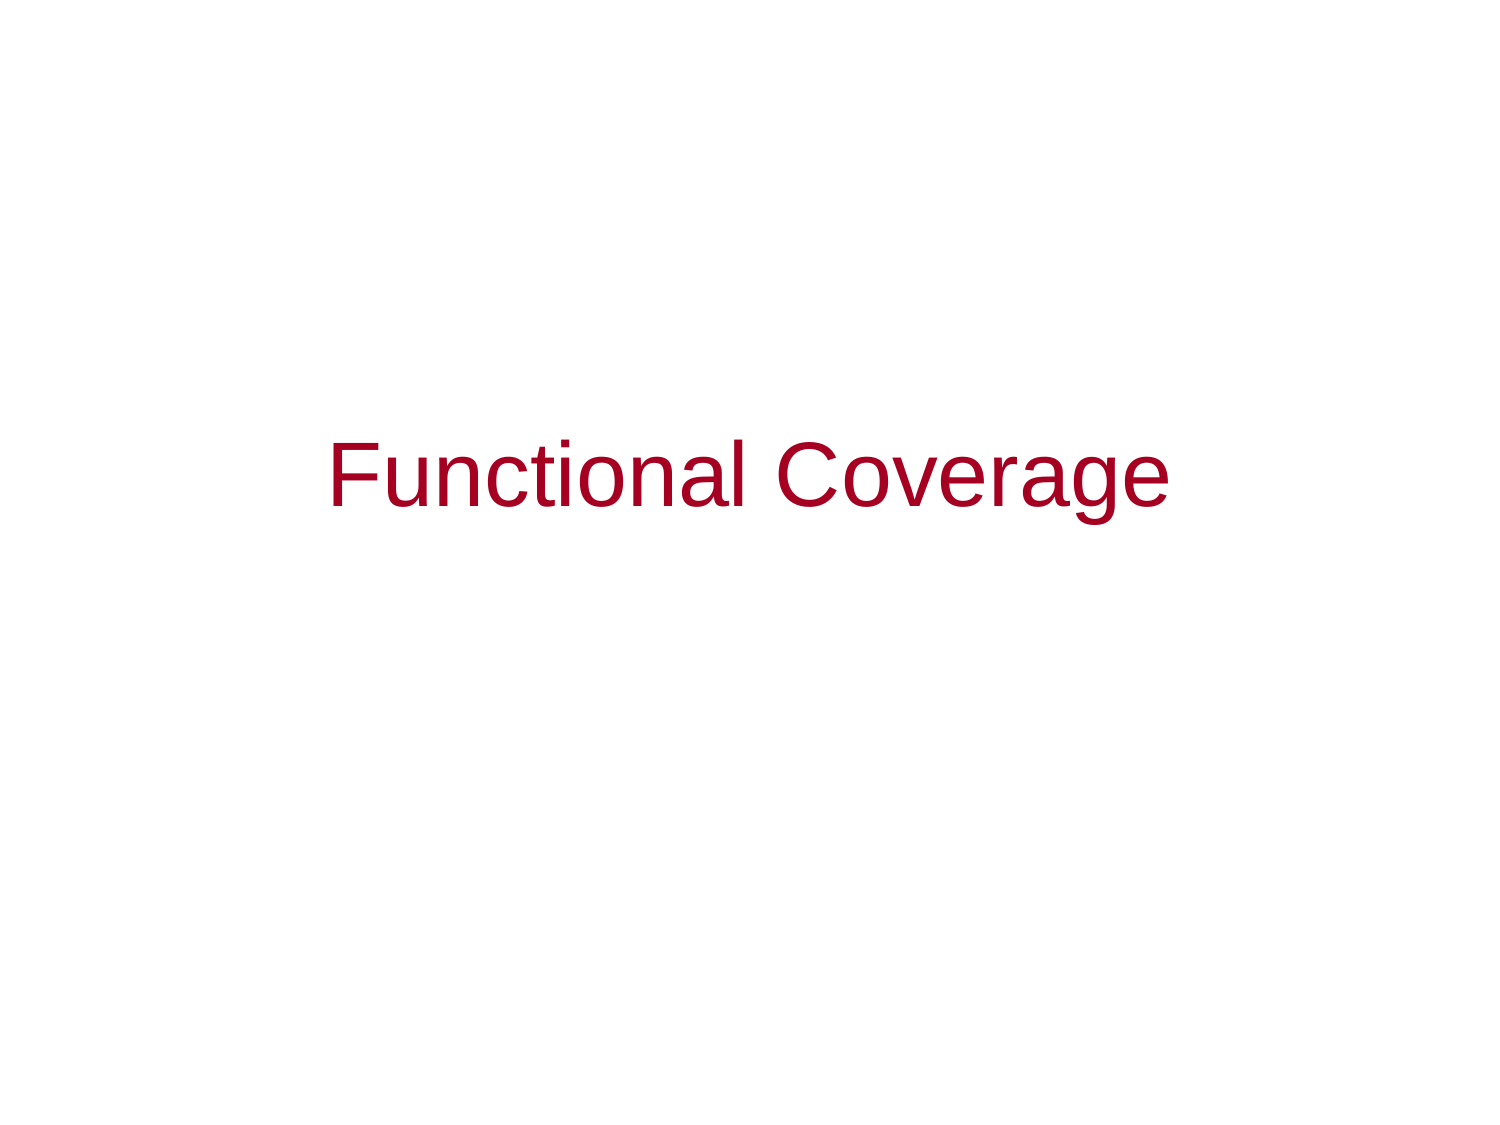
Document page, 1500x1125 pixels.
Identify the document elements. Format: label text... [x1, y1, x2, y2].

title Functional Coverage [112, 349, 1388, 591]
